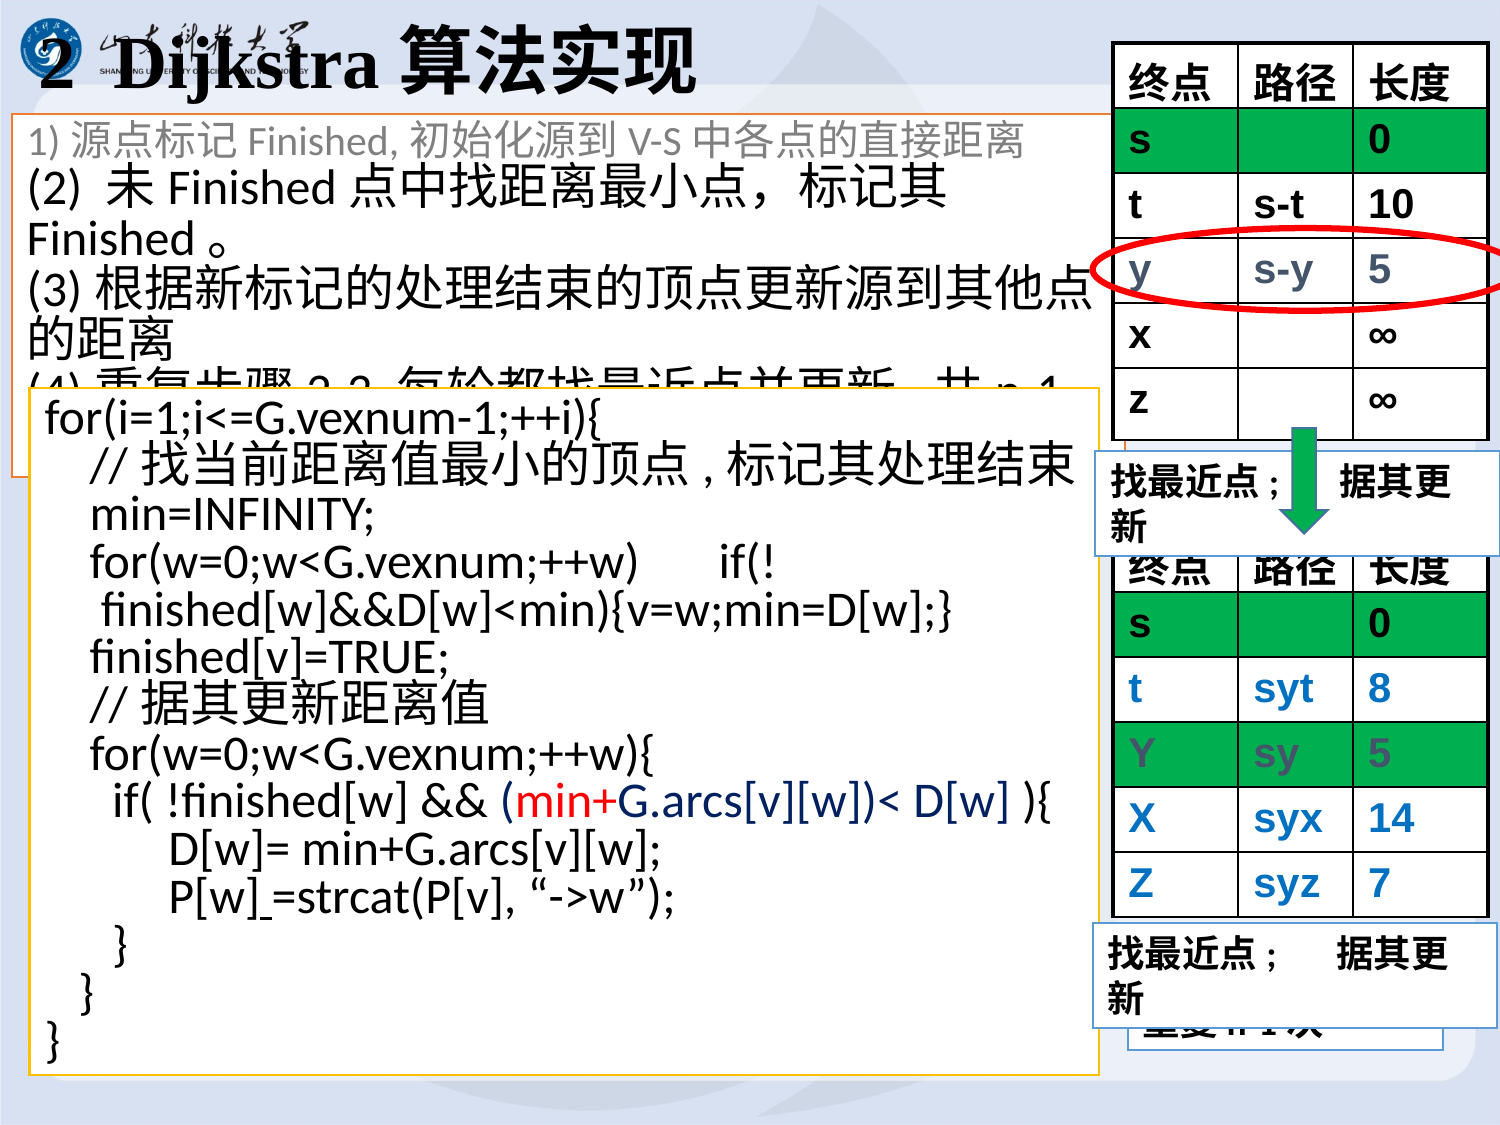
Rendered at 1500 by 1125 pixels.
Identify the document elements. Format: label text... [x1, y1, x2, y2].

table_cell y [1115, 290, 1161, 302]
table_cell 5 [1449, 293, 1486, 302]
table_cell z [1115, 369, 1237, 439]
table_cell sy [1239, 723, 1352, 786]
table_header 终点 [1115, 45, 1237, 107]
table_cell 0 [1354, 593, 1486, 656]
table_cell t [1115, 174, 1237, 237]
table_header 路径 [1239, 557, 1352, 591]
table_header 路径 [1239, 45, 1352, 107]
text_box 找最近点; 据其更新 [1094, 450, 1500, 557]
table_cell ∞ [1354, 304, 1486, 367]
table_cell 10 [1354, 174, 1486, 237]
table_cell s [1115, 109, 1237, 172]
table_cell ∞ [1354, 369, 1486, 439]
text_box [1091, 227, 1500, 312]
table_cell s [1115, 593, 1237, 656]
table_header 长度 [1354, 45, 1486, 107]
text_box for(i=1;i<=G.vexnum-1;++i){ //找当前距离值最小的顶点,标记其处理结束 min=INFINITY; for(w=0;w<G.vexnum;++w) if(!finished[w]&&D[w]<min){v=w;min=D[w];} finished[v]=TRUE; //据其更新距离值 for(w=0;w<G.vexnum;++w){ if( !finished[w] && (min+G.arcs[v][w])< D[w] ){ D[w]= min+G.arcs[v][w]; P[w] =strcat(P[v], “->w”); } } } [28, 387, 1100, 1076]
table_cell 14 [1354, 788, 1486, 851]
table_cell y [1115, 239, 1150, 249]
text_box 找最近点; 据其更新 [1092, 922, 1498, 1029]
table_header 终点 [1115, 557, 1237, 591]
table_cell x [1115, 304, 1237, 367]
picture [1126, 441, 1291, 450]
table_cell syx [1239, 788, 1352, 851]
picture [0, 0, 1500, 1125]
table_cell s-t [1239, 174, 1352, 229]
table_cell 8 [1354, 658, 1486, 721]
text_box [1278, 427, 1331, 536]
table_cell Y [1115, 723, 1237, 786]
title 2 Dijkstra算法实现 [23, 11, 1477, 118]
table_cell syz [1239, 853, 1352, 916]
table_cell [1239, 310, 1352, 367]
text_box 1)源点标记Finished,初始化源到V-S中各点的直接距离 (2) 未Finished点中找距离最小点，标记其Finished。 (3)根据新标记的处理结束的顶点更新源到其他点的距离 (4)重复步骤2-3,每轮都找最近点并更新,共n-1轮 [11, 113, 1126, 478]
table_cell syt [1239, 658, 1352, 721]
table_cell 7 [1354, 853, 1486, 916]
table_cell [1239, 593, 1352, 656]
table_cell Z [1115, 853, 1237, 916]
table_cell X [1115, 788, 1237, 851]
picture [1317, 288, 1500, 450]
table_cell 5 [1460, 239, 1486, 246]
text_box 重复n-1次 [1127, 1029, 1444, 1051]
table_cell 0 [1354, 109, 1486, 172]
table_cell [1239, 369, 1352, 439]
table_cell t [1115, 658, 1237, 721]
table_header 长度 [1354, 557, 1486, 591]
table_cell 5 [1354, 723, 1486, 786]
table_cell [1239, 109, 1352, 172]
